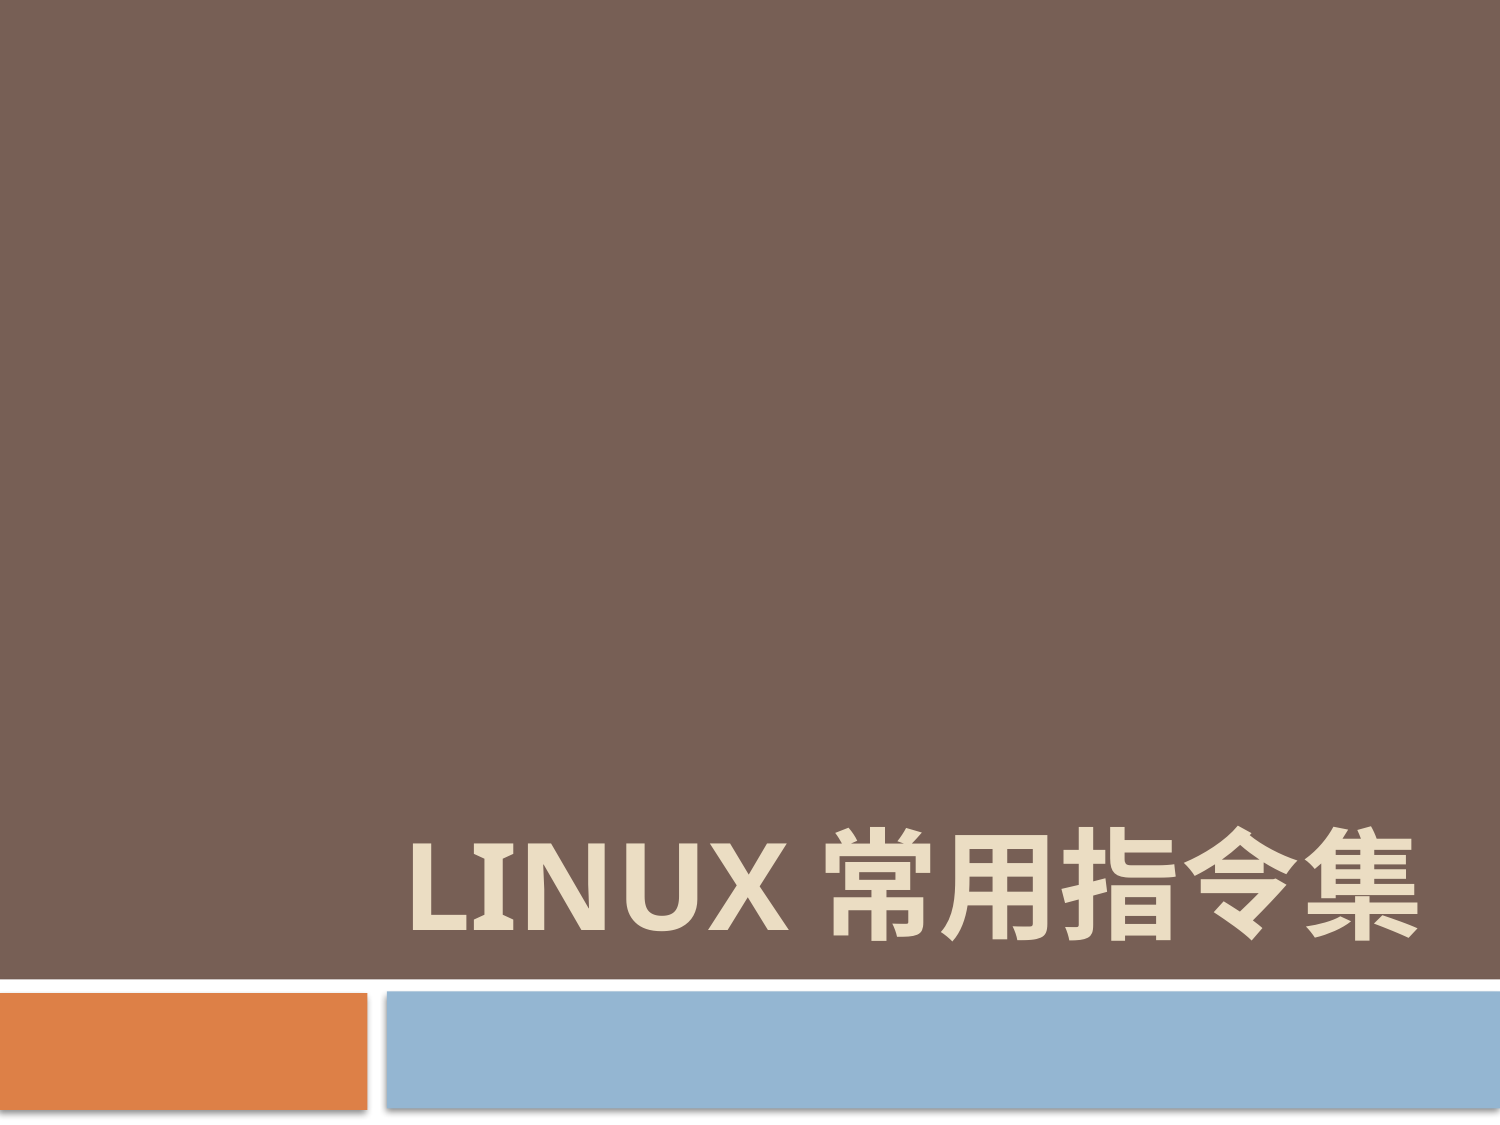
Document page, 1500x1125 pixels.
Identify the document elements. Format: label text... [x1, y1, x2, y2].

title linux常用指令集 [387, 662, 1450, 963]
